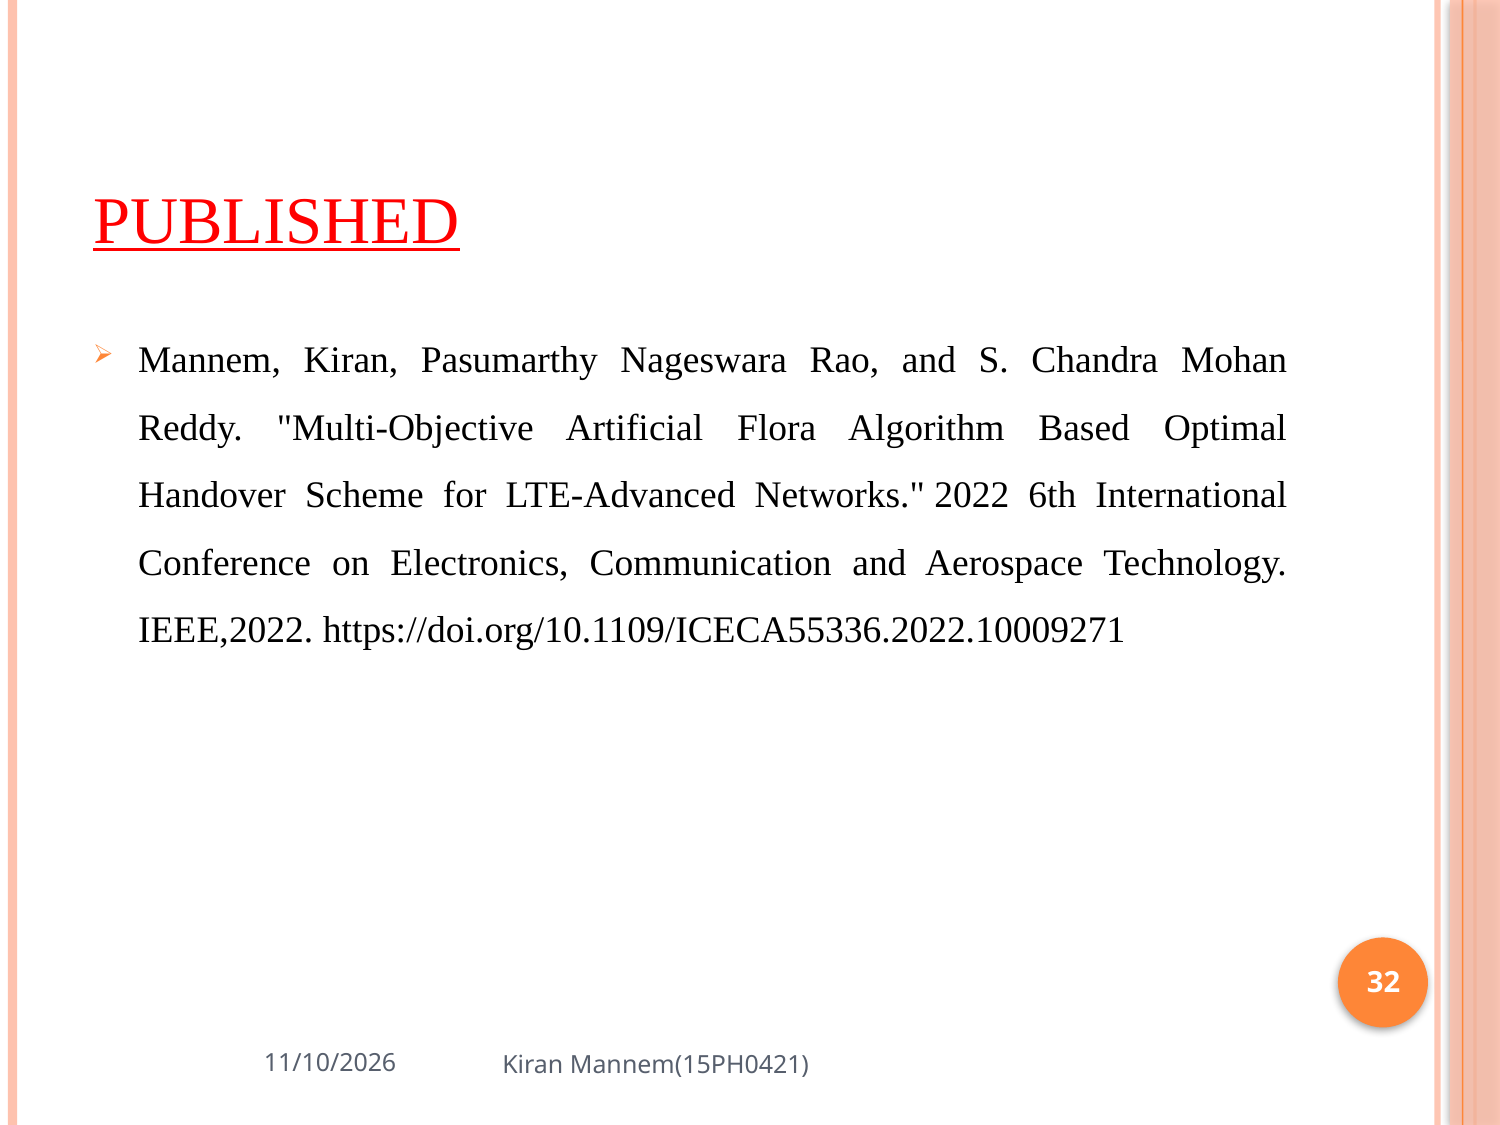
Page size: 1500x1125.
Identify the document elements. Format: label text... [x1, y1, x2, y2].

title published [78, 169, 1304, 232]
slide_number 32 [1333, 940, 1434, 1027]
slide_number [81, 1032, 412, 1096]
footer Kiran Mannem(15PH0421) [487, 1035, 1013, 1096]
list Mannem, Kiran, Pasumarthy Nageswara Rao, and S. Chandra Mohan Reddy. "Multi-Objective Artificial Flora Algorithm Based Optimal Handover Scheme for LTE-Advanced Networks." 2022 6th International Conference on Electronics, Communication and Aerospace Technology. IEEE,2022. https://doi.org/10.1109/ICECA55336.2022.10009271 [78, 232, 1304, 1032]
